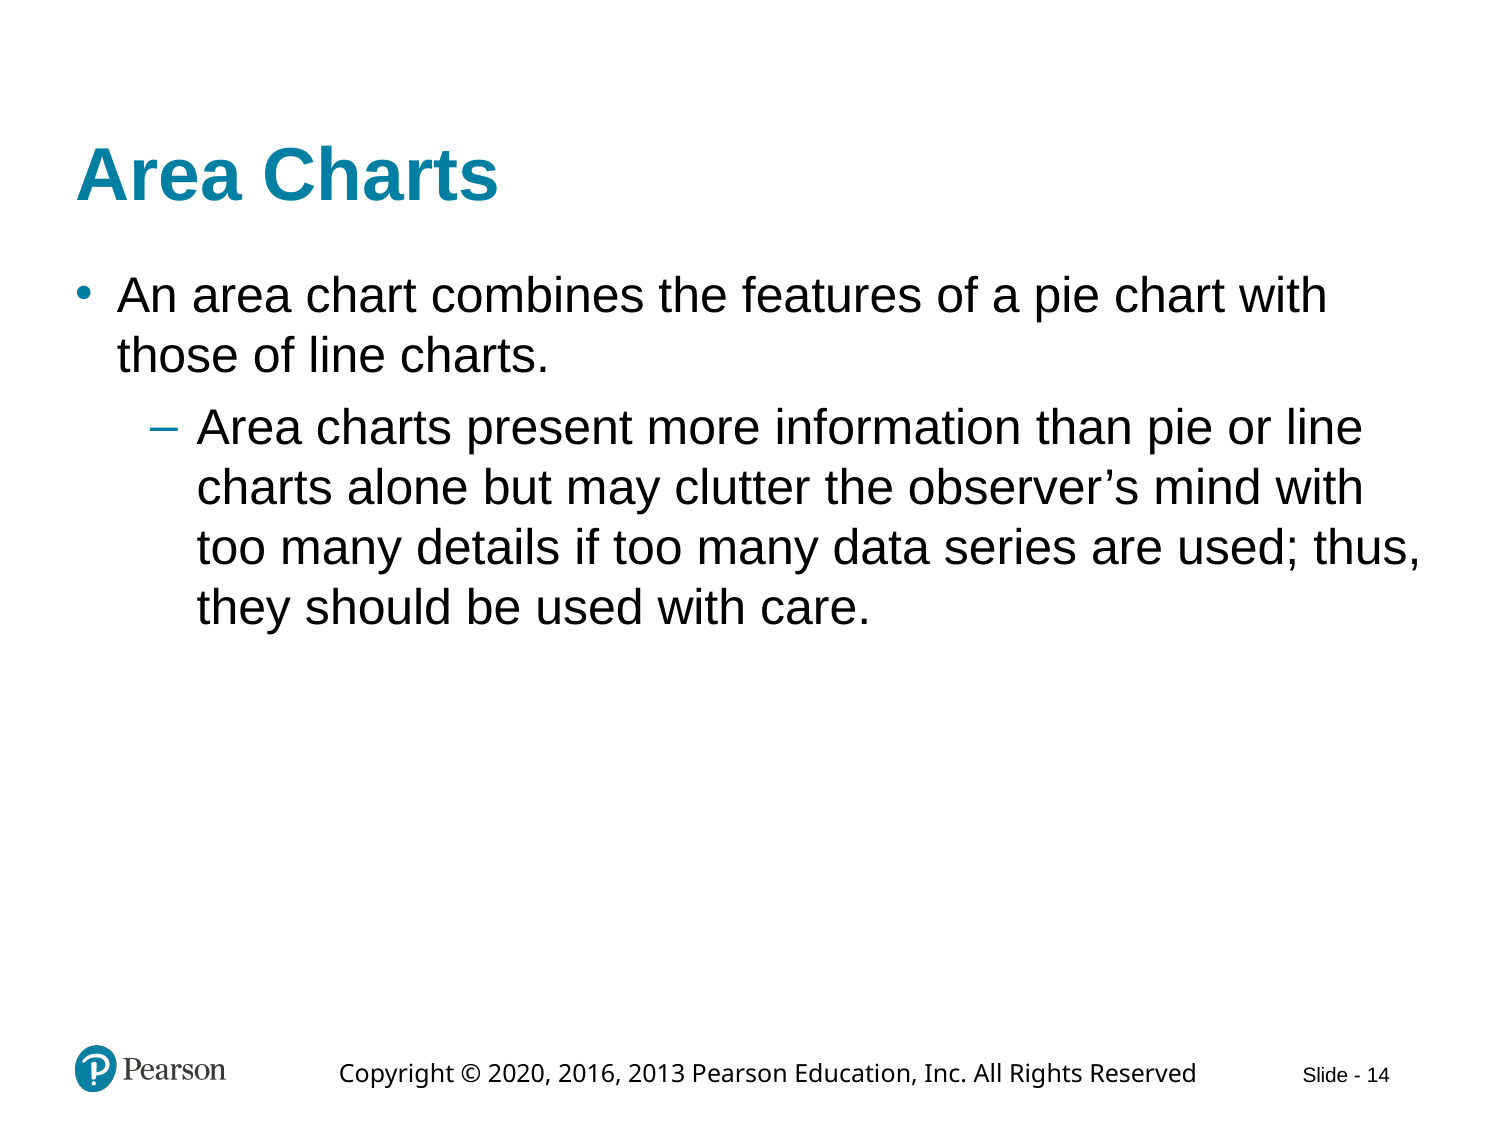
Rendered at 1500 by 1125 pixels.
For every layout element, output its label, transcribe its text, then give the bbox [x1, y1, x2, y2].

picture [83, 1054, 109, 1079]
picture [75, 1078, 86, 1092]
picture [101, 1045, 226, 1092]
list An area chart combines the features of a pie chart with those of line charts. Area charts present more information than pie or line charts alone but may clutter the observer’s mind with too many details if too many data series are used; thus, they should be used with care. [75, 262, 1425, 672]
title Area Charts [75, 35, 1425, 216]
picture [75, 1045, 90, 1061]
